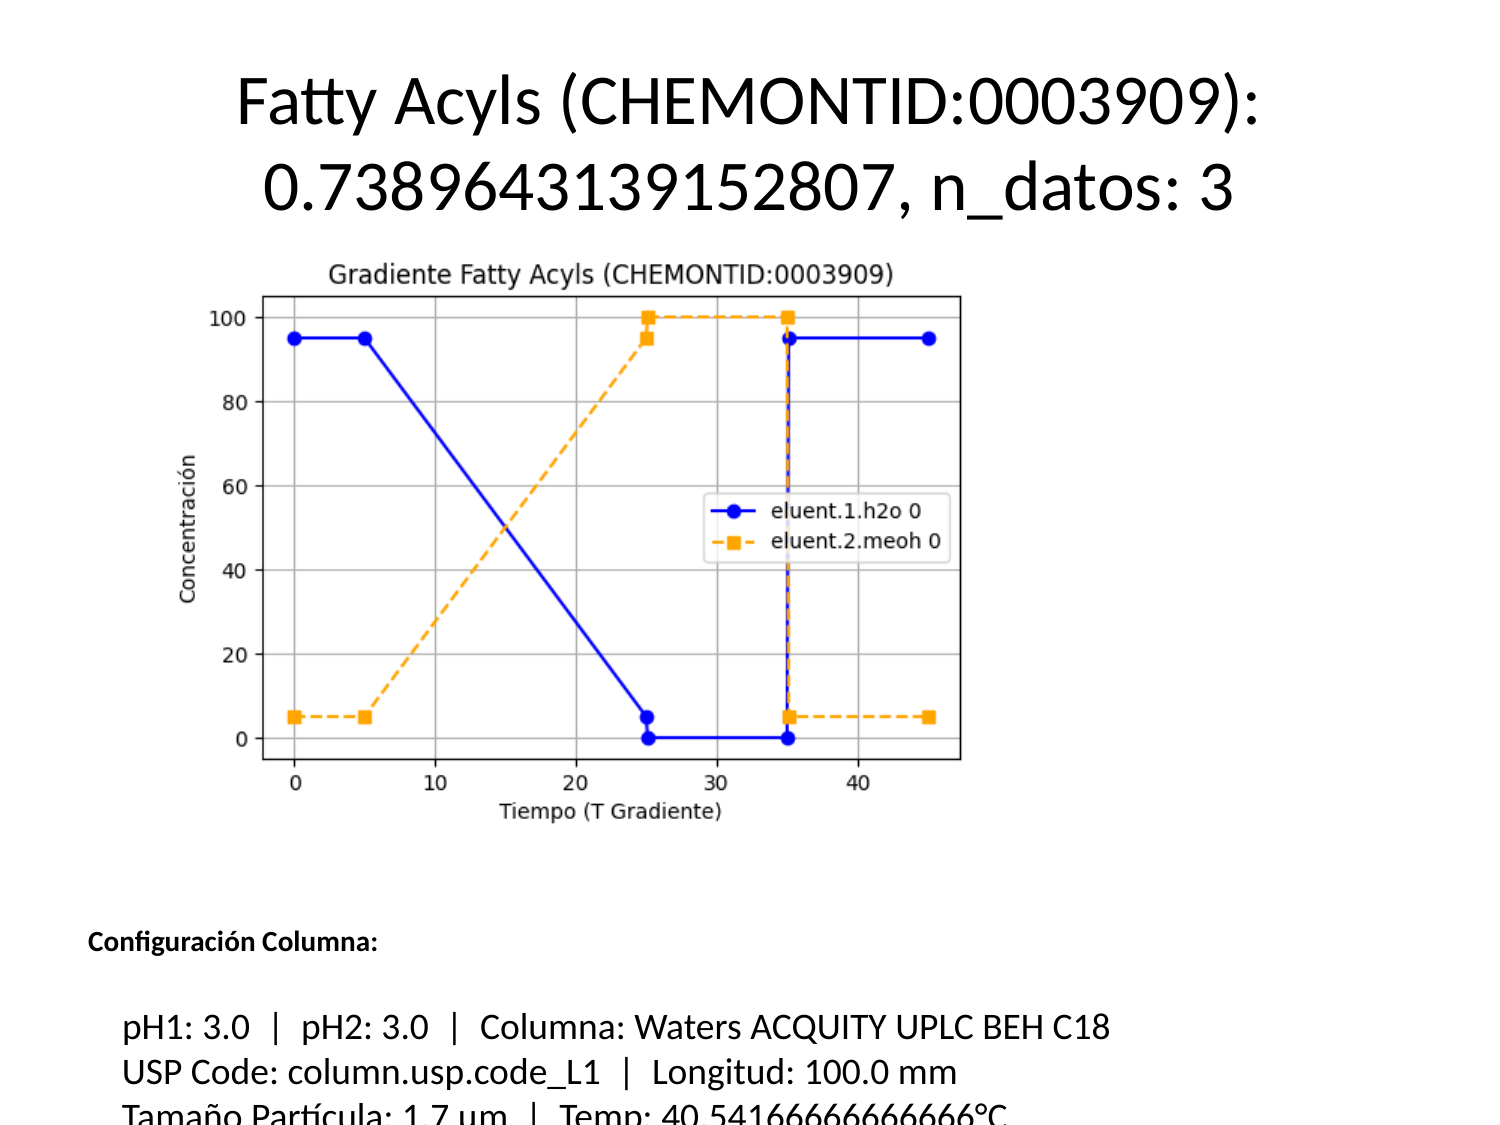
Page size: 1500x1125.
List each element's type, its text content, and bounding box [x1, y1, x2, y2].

text_box Configuración Columna: pH1: 3.0 | pH2: 3.0 | Columna: Waters ACQUITY UPLC BEH C18 USP Code: column.usp.code_L1 | Longitud: 100.0 mm Tamaño Partícula: 1.7 µm | Temp: 40.54166666666666°C Flujo: 0.1 mL/min | T0: 2.205 min [73, 869, 1127, 1125]
title Fatty Acyls (CHEMONTID:0003909): 0.7389643139152807, n_datos: 3 [75, 45, 1425, 233]
picture [149, 224, 1051, 826]
